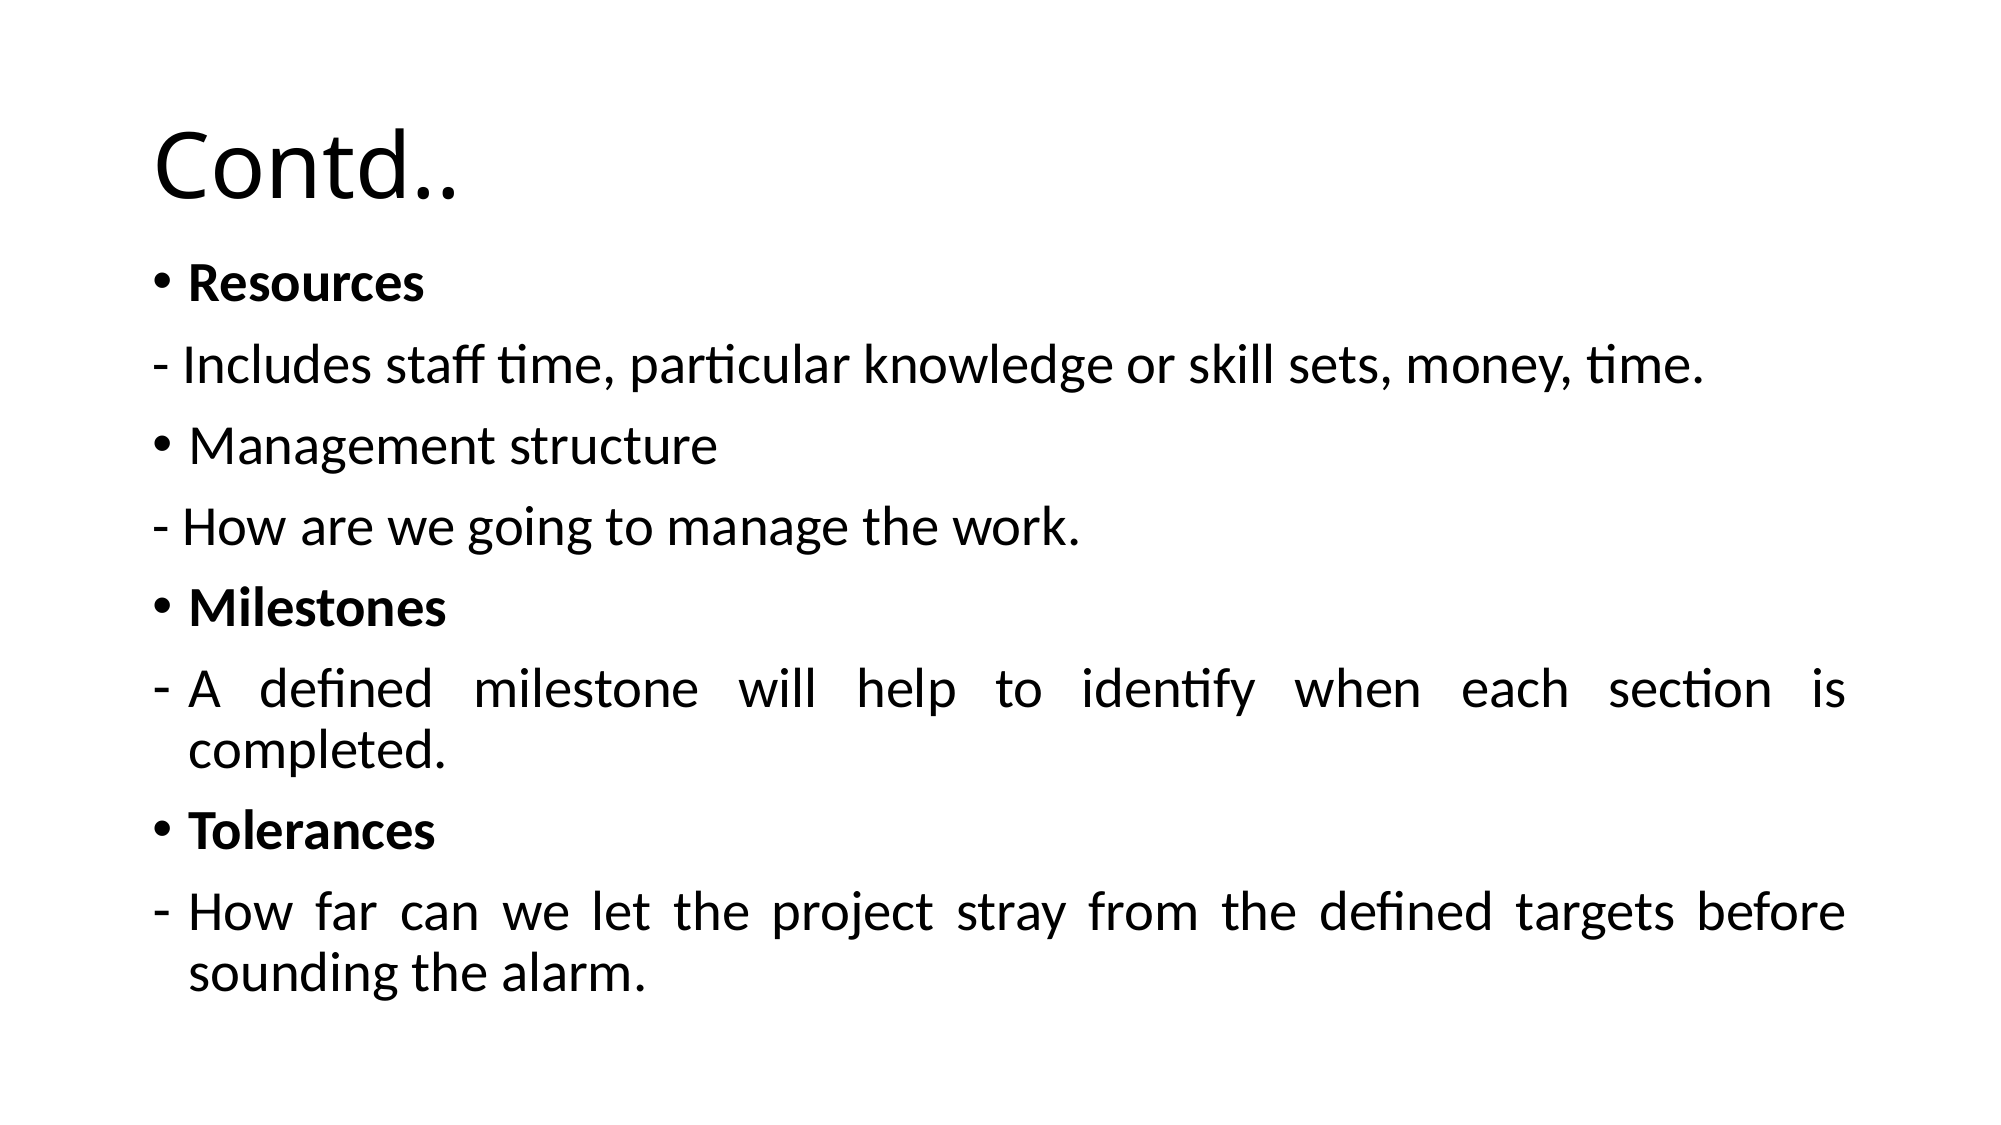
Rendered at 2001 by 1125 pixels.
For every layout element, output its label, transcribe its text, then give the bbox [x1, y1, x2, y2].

list Resources - Includes staff time, particular knowledge or skill sets, money, time. Management structure - How are we going to manage the work. Milestones A defined milestone will help to identify when each section is completed. Tolerances How far can we let the project stray from the defined targets before sounding the alarm. [137, 245, 1863, 1014]
title Contd.. [137, 59, 1863, 245]
